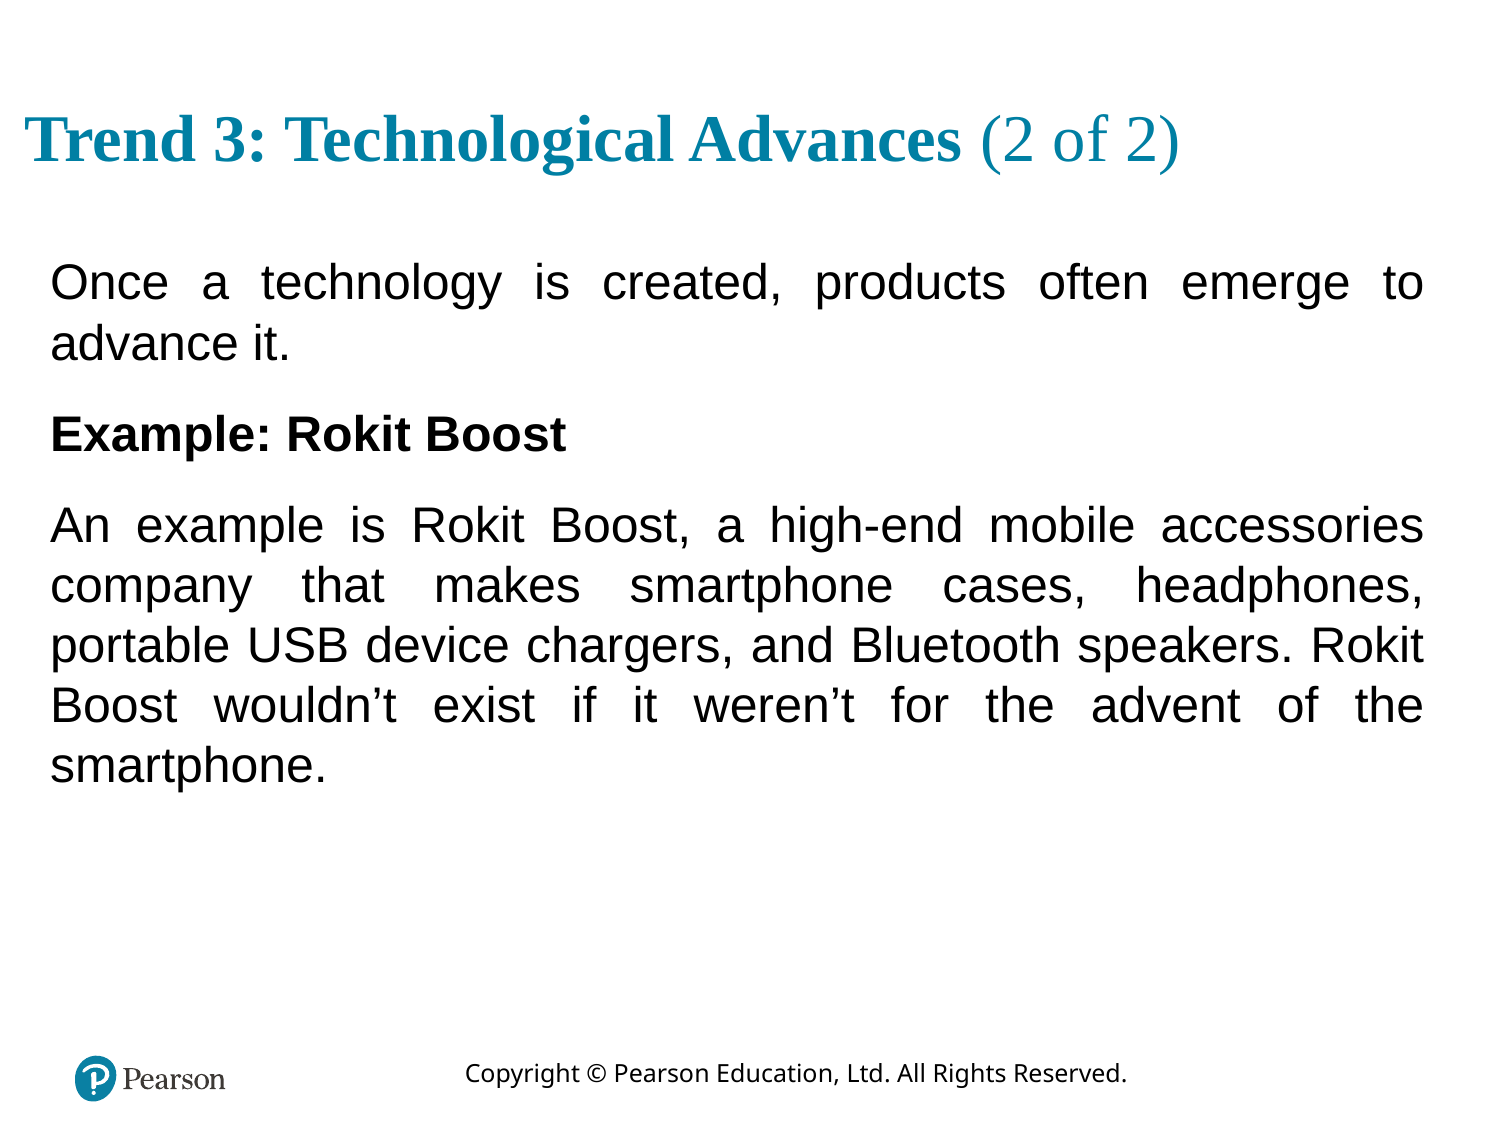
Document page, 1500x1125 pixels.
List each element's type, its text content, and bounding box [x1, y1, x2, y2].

list Once a technology is created, products often emerge to advance it. Example: Rokit Boost An example is Rokit Boost, a high-end mobile accessories company that makes smartphone cases, headphones, portable USB device chargers, and Bluetooth speakers. Rokit Boost wouldn’t exist if it weren’t for the advent of the smartphone. [50, 249, 1425, 993]
title Trend 3: Technological Advances (2 of 2) [24, 24, 1375, 175]
